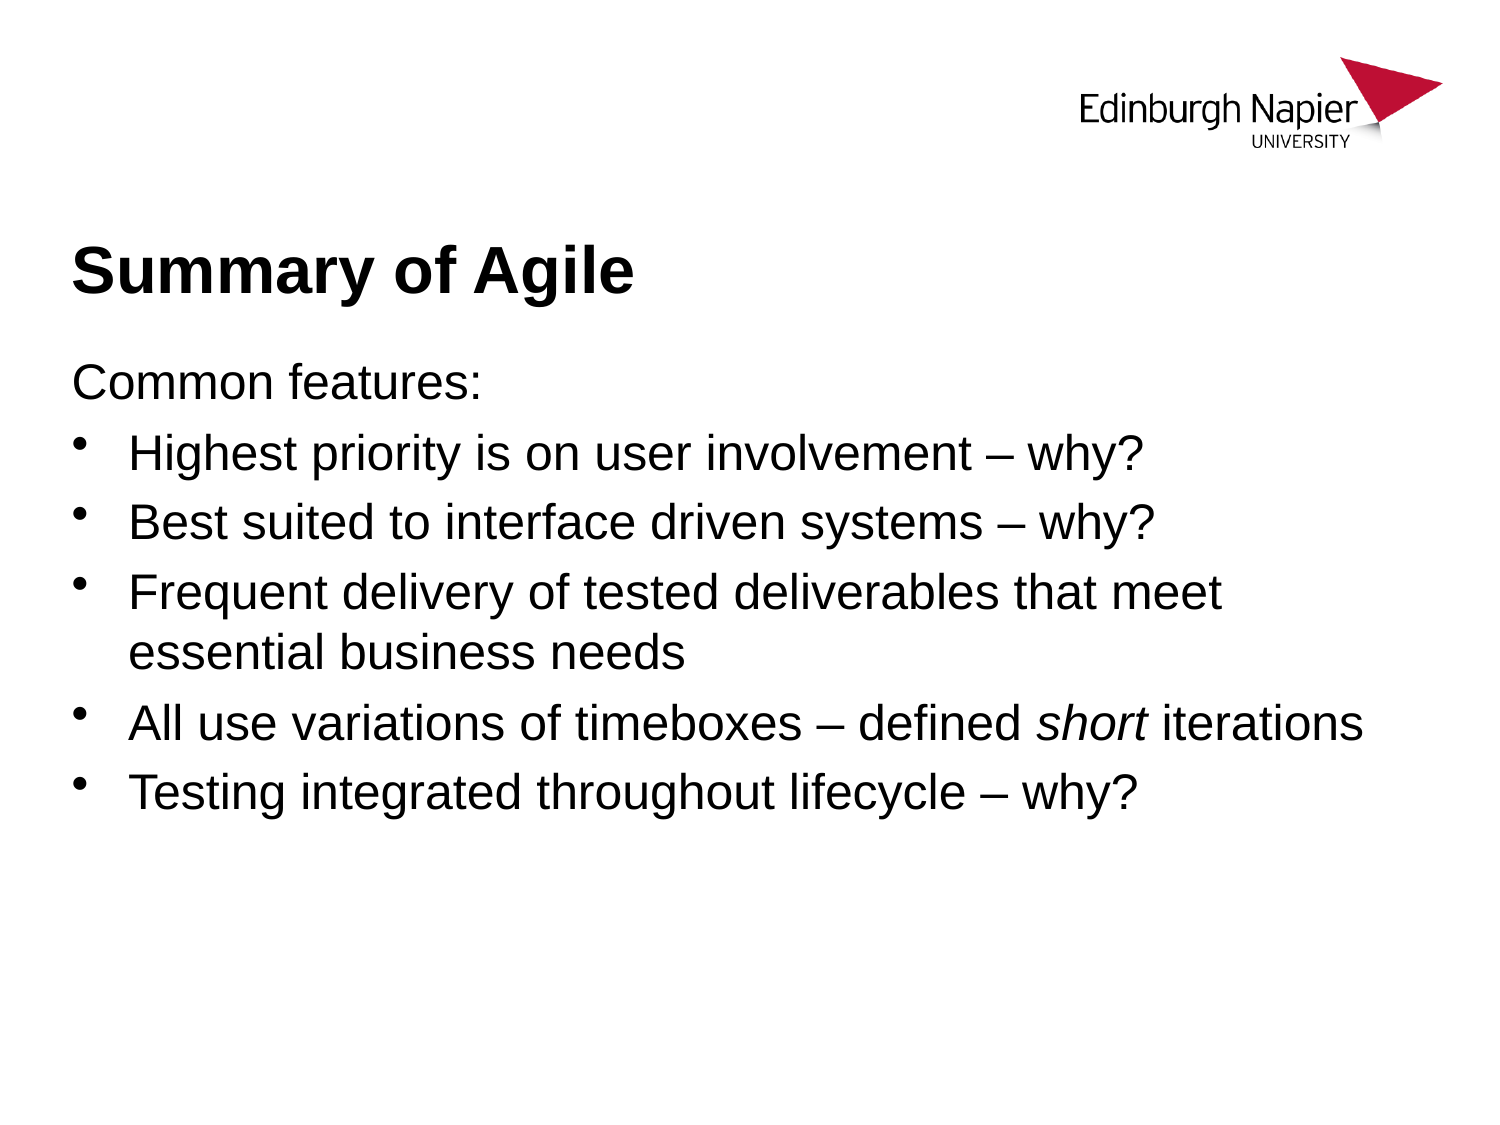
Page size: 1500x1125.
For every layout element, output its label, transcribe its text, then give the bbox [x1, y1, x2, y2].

list Common features: Highest priority is on user involvement – why? Best suited to interface driven systems – why? Frequent delivery of tested deliverables that meet essential business needs All use variations of timeboxes – defined short iterations Testing integrated throughout lifecycle – why? [56, 342, 1443, 1037]
picture [1081, 57, 1443, 148]
title Summary of Agile [56, 209, 1443, 325]
